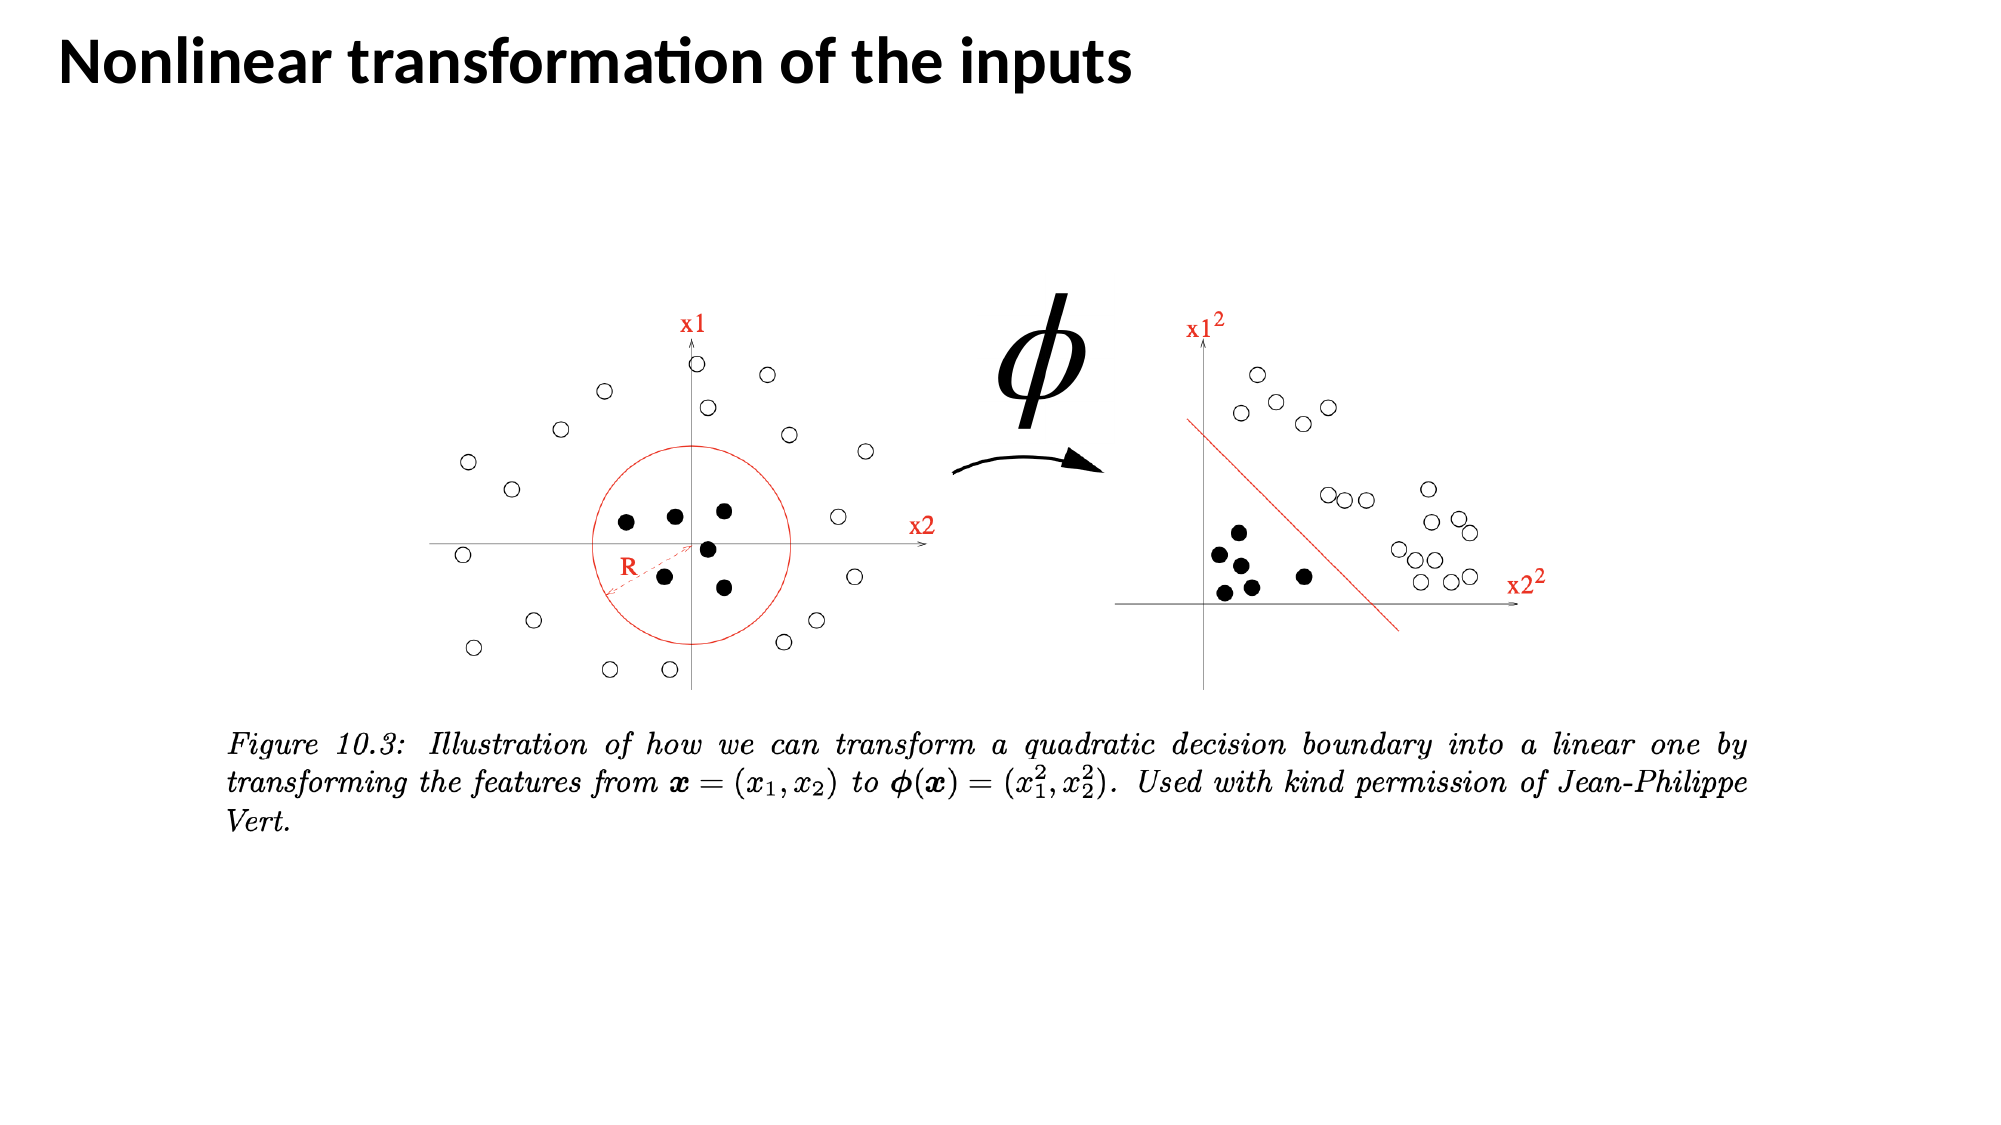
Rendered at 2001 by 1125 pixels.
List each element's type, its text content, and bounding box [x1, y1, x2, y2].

text_box Nonlinear transformation of the inputs [43, 9, 1944, 105]
picture [185, 273, 1814, 892]
